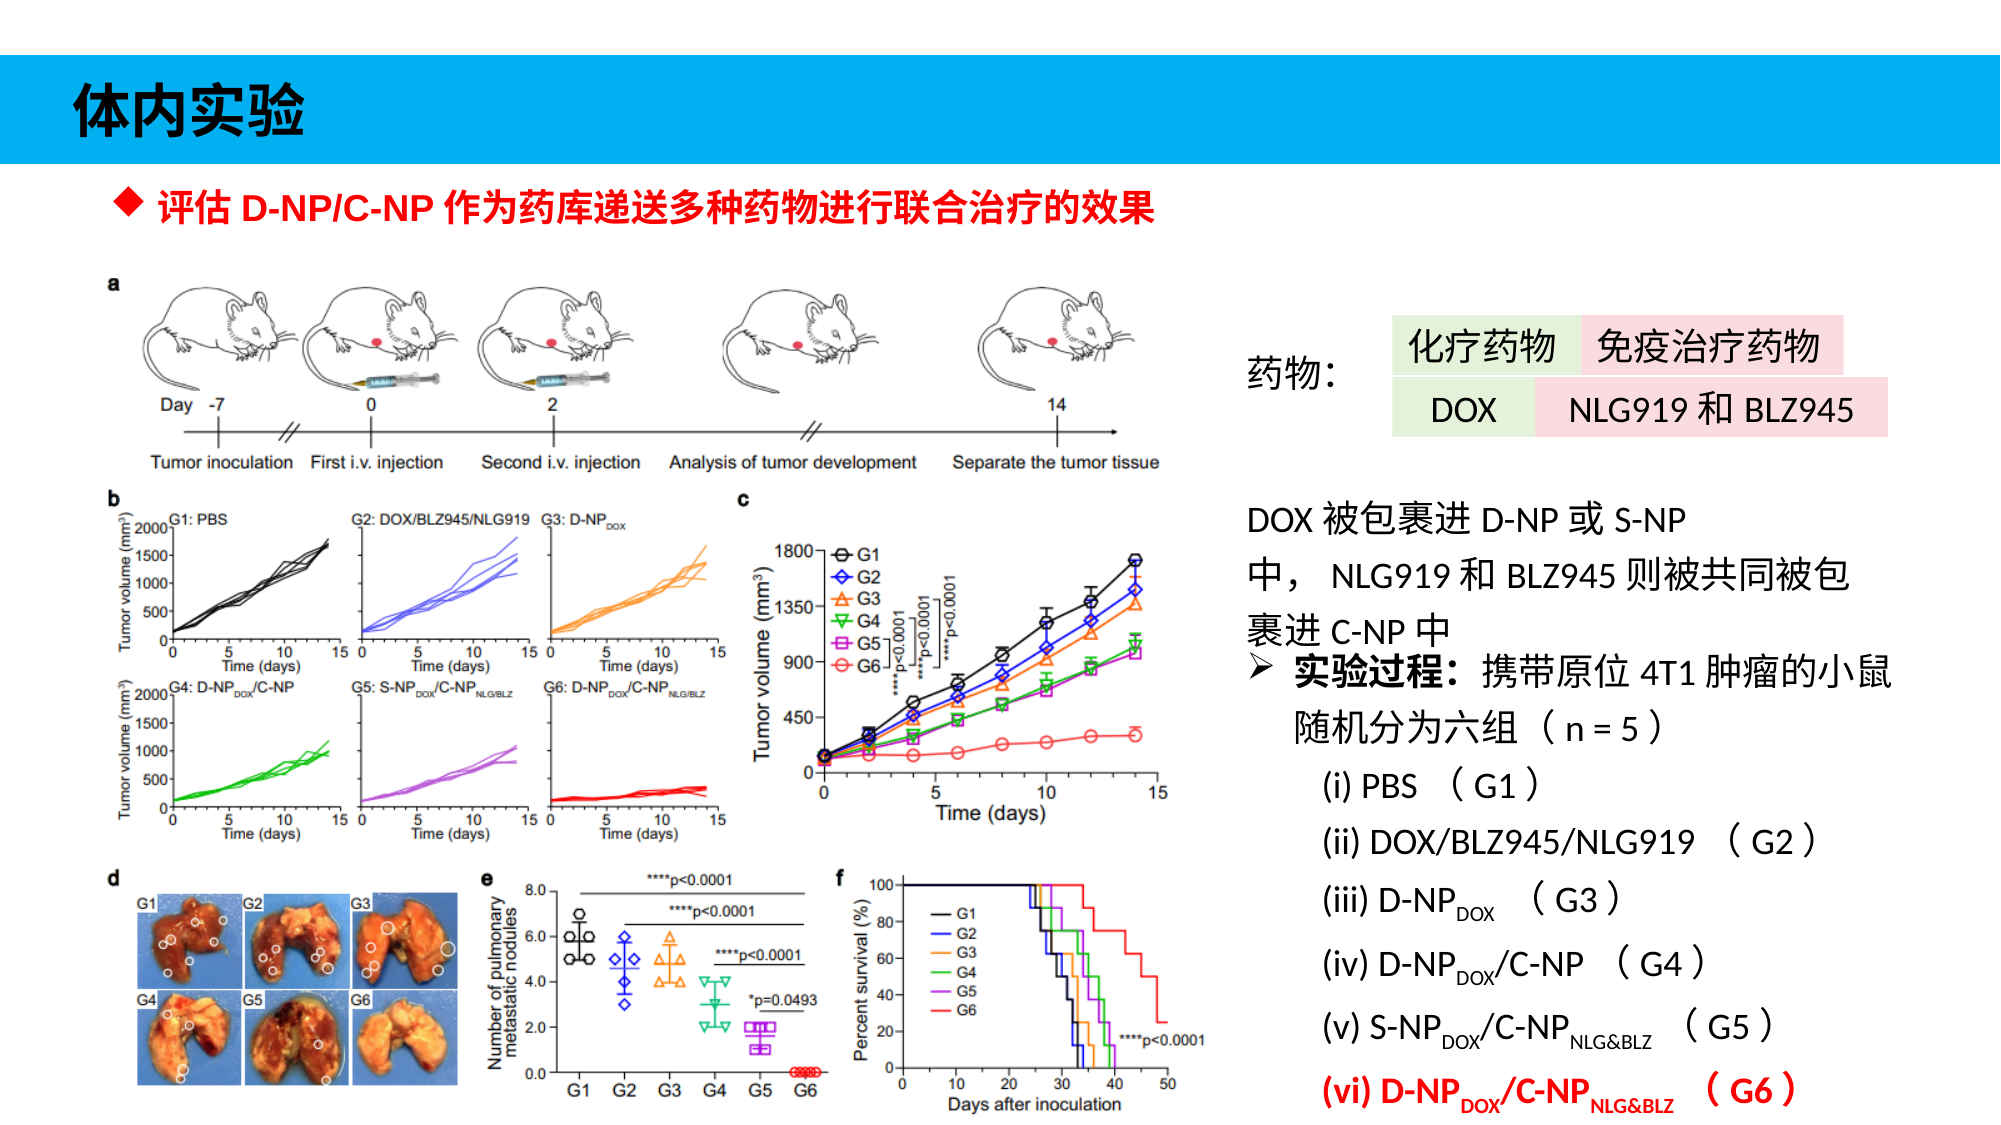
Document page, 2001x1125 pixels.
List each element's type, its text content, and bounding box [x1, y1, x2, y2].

text_box 药物： [1231, 342, 1376, 403]
text_box 评估D-NP/C-NP作为药库递送多种药物进行联合治疗的效果 [95, 177, 1582, 237]
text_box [1391, 314, 1844, 376]
picture [94, 262, 1219, 1124]
text_box 实验过程：携带原位4T1肿瘤的小鼠随机分为六组（n = 5） (i) PBS（G1） (ii) DOX/BLZ945/NLG919（G2） (iii) D-NPDOX （G3） (iv) D-NPDOX/C-NP（G4） (v) S-NPDOX/C-NPNLG&BLZ（G5） (vi) D-NPDOX/C-NPNLG&BLZ（G6） [1231, 629, 1945, 1125]
text_box DOX被包裹进D-NP或S-NP中，NLG919和BLZ945则被共同被包裹进C-NP中 [1232, 476, 1899, 629]
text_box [1391, 376, 1889, 439]
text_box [0, 55, 2000, 164]
